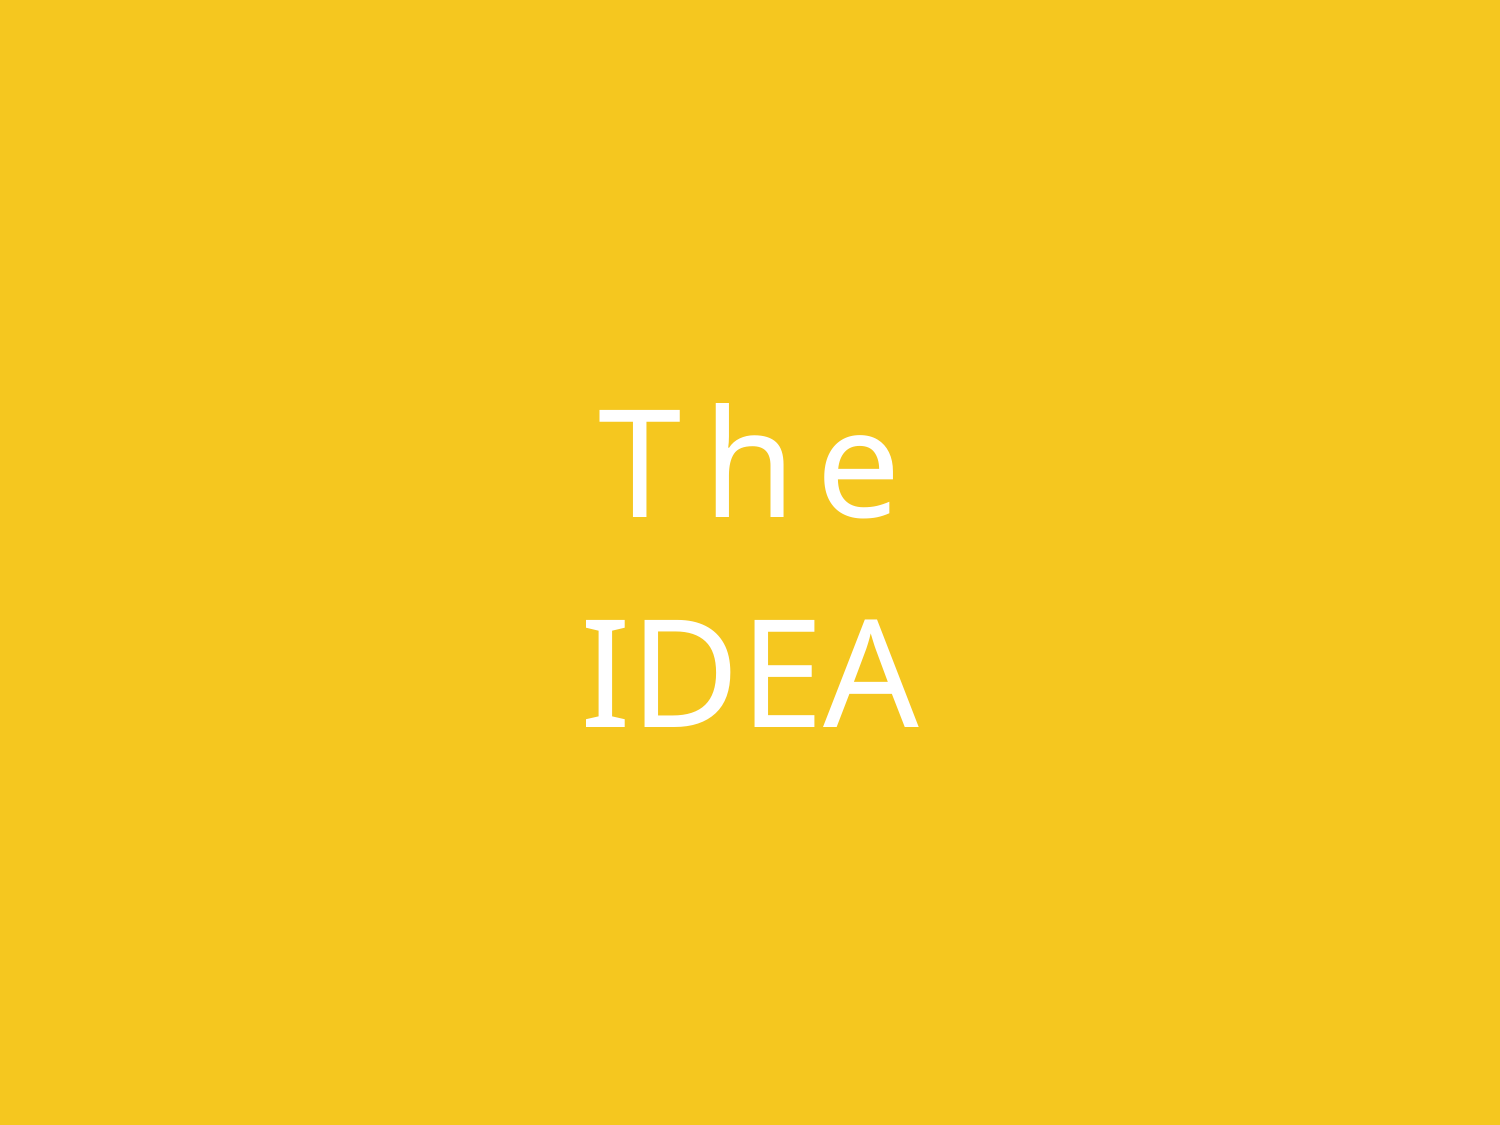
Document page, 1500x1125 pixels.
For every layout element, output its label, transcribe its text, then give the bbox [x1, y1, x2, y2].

text_box The IDEA [512, 299, 988, 825]
